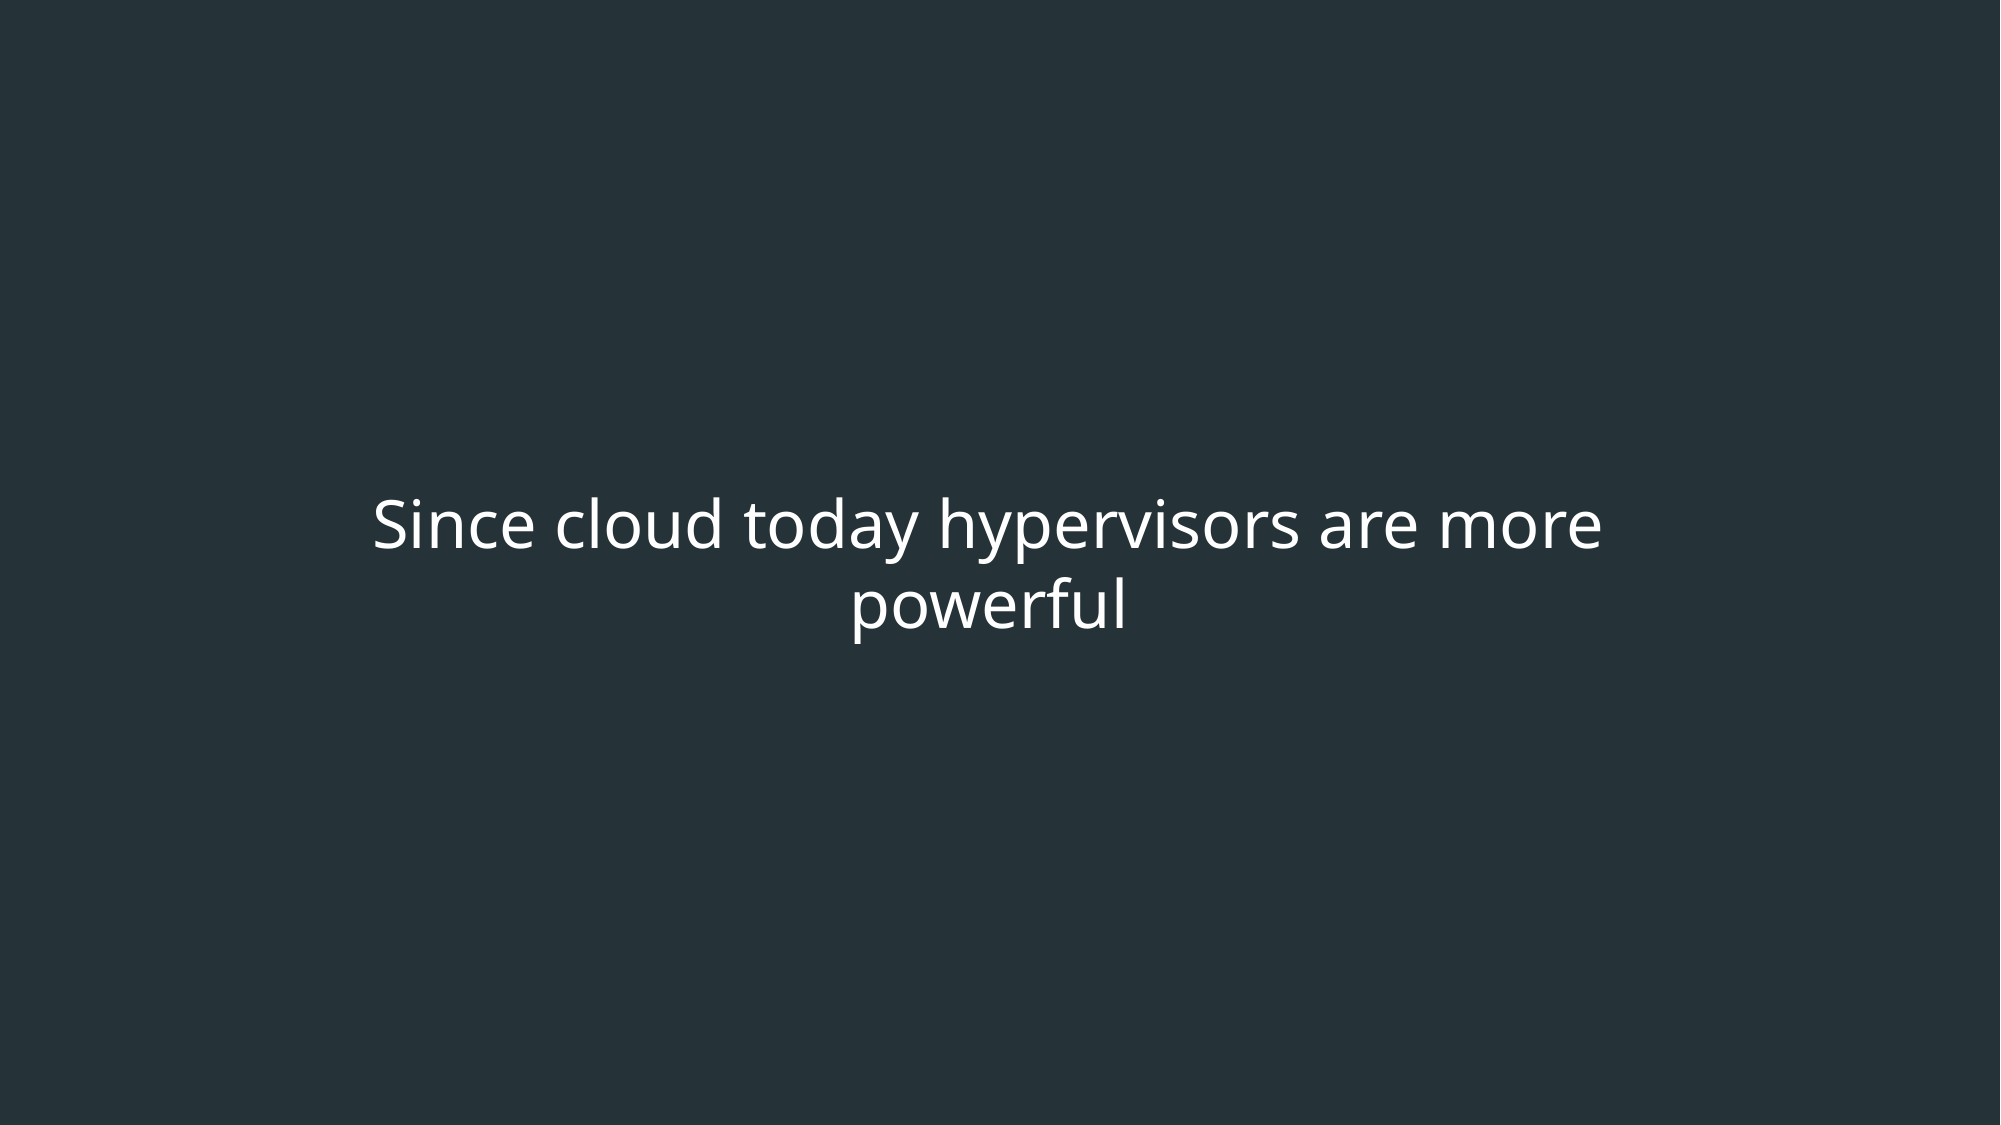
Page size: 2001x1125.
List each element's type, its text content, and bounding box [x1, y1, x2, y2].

text_box Since cloud today hypervisors are more powerful [283, 474, 1695, 650]
